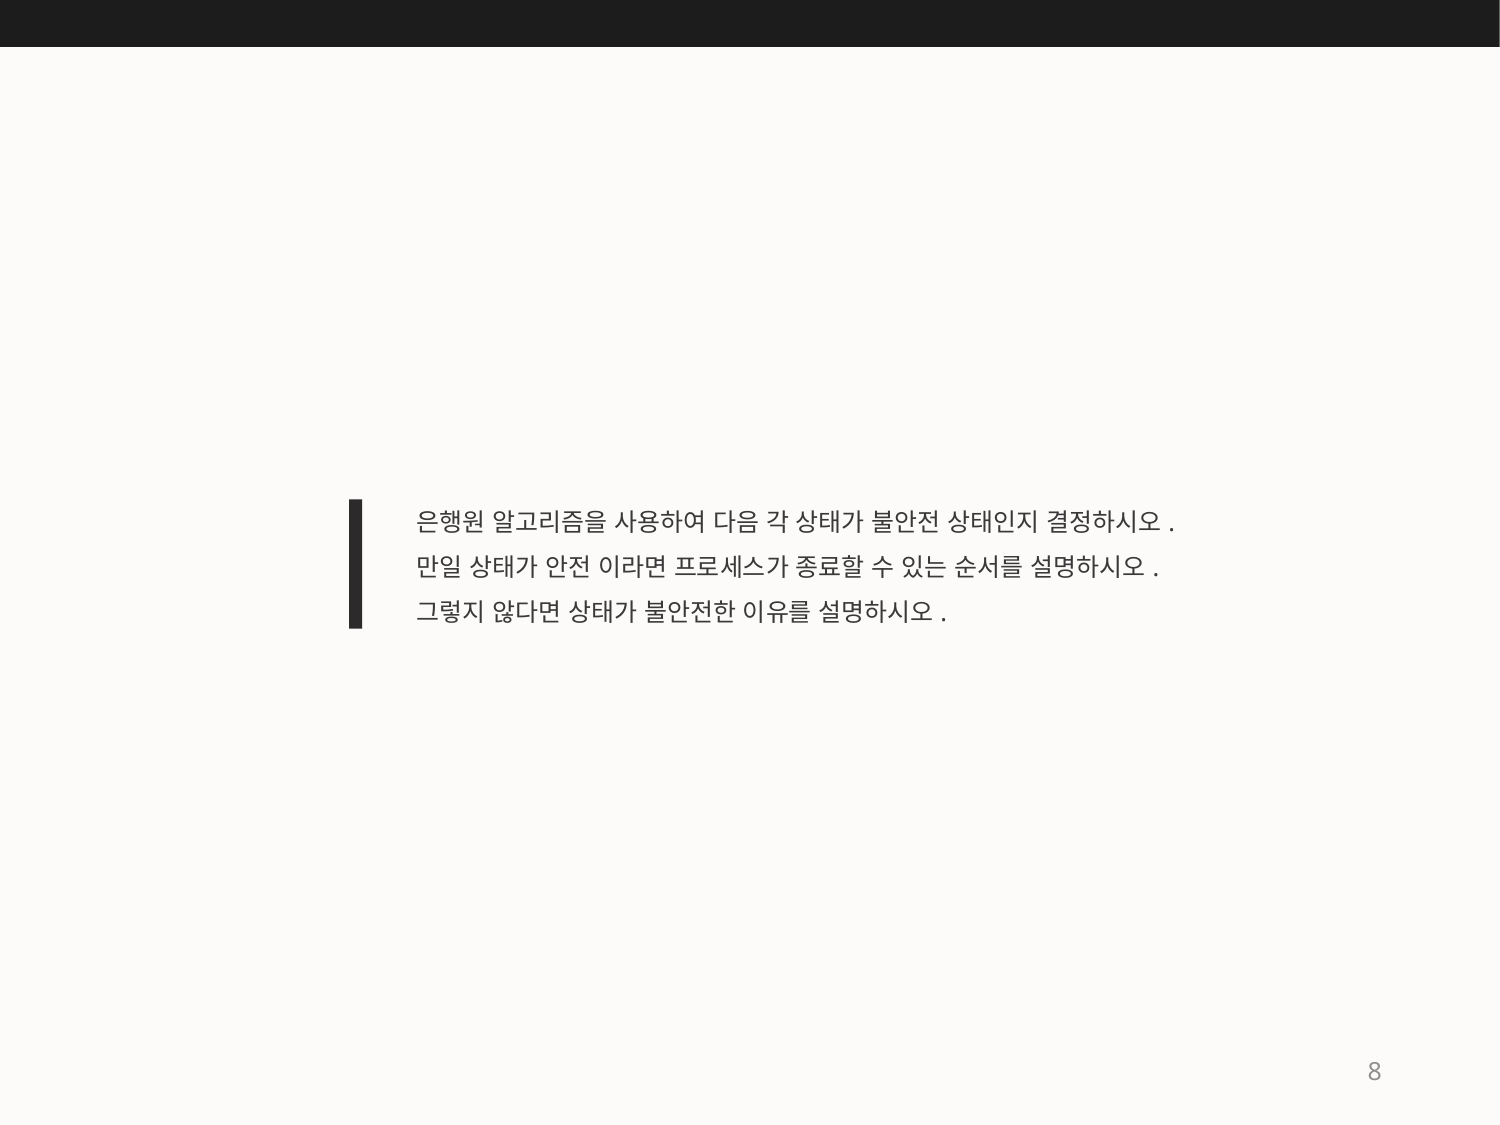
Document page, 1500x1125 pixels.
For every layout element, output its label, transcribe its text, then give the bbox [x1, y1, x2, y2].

text_box [0, 0, 1500, 48]
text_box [349, 484, 1229, 629]
slide_number 8 [1059, 1042, 1397, 1103]
